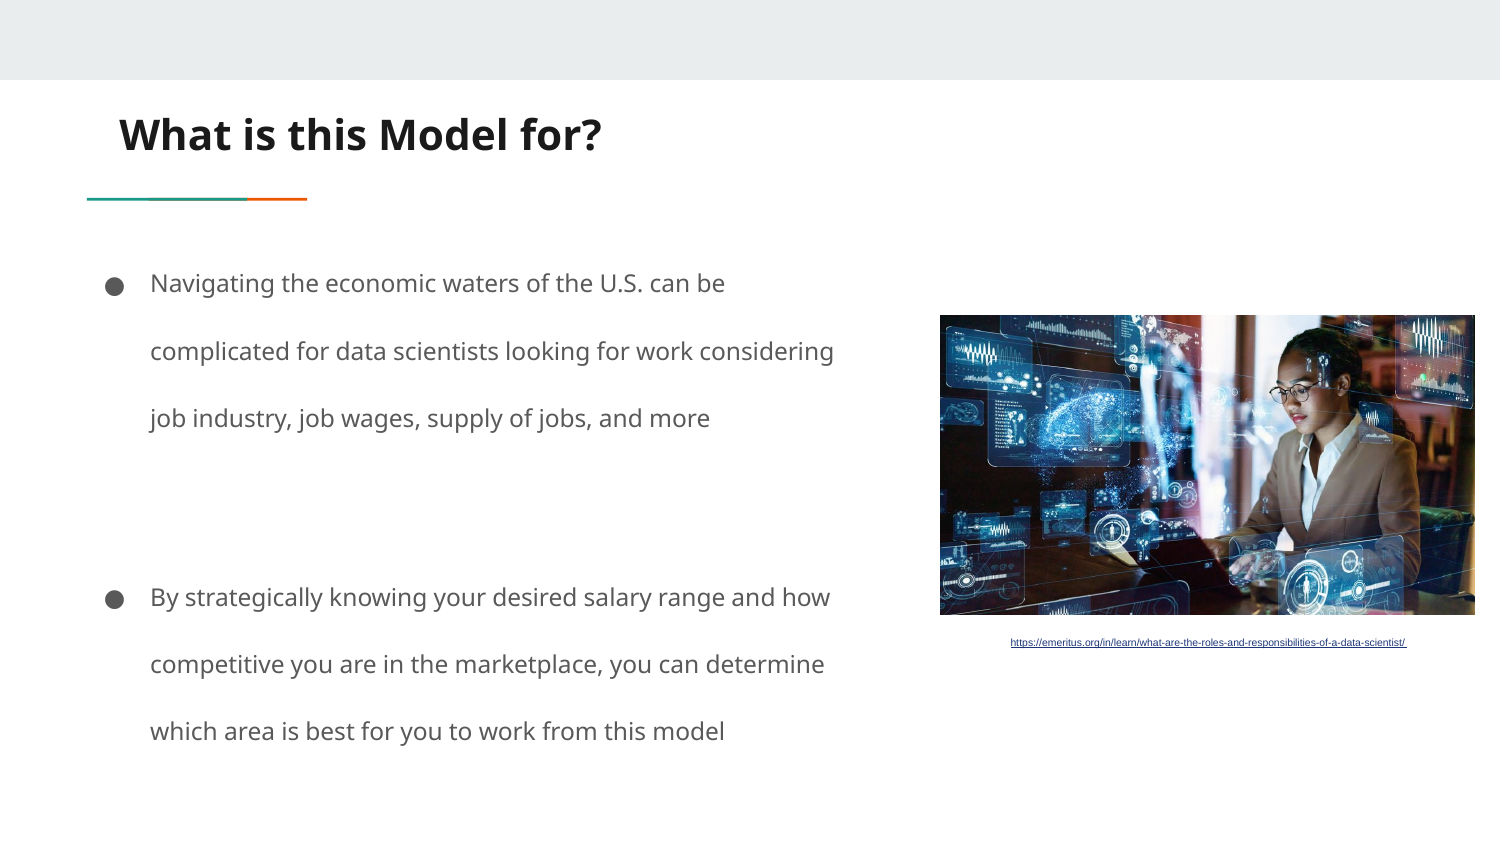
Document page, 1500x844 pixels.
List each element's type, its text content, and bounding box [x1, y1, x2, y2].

list Navigating the economic waters of the U.S. can be complicated for data scientists looking for work considering job industry, job wages, supply of jobs, and more By strategically knowing your desired salary range and how competitive you are in the marketplace, you can determine which area is best for you to work from this model [67, 218, 885, 769]
text_box https://emeritus.org/in/learn/what-are-the-roles-and-responsibilities-of-a-data-scientist/ [995, 629, 1488, 655]
picture [939, 315, 1475, 616]
title What is this Model for? [104, 89, 1366, 178]
